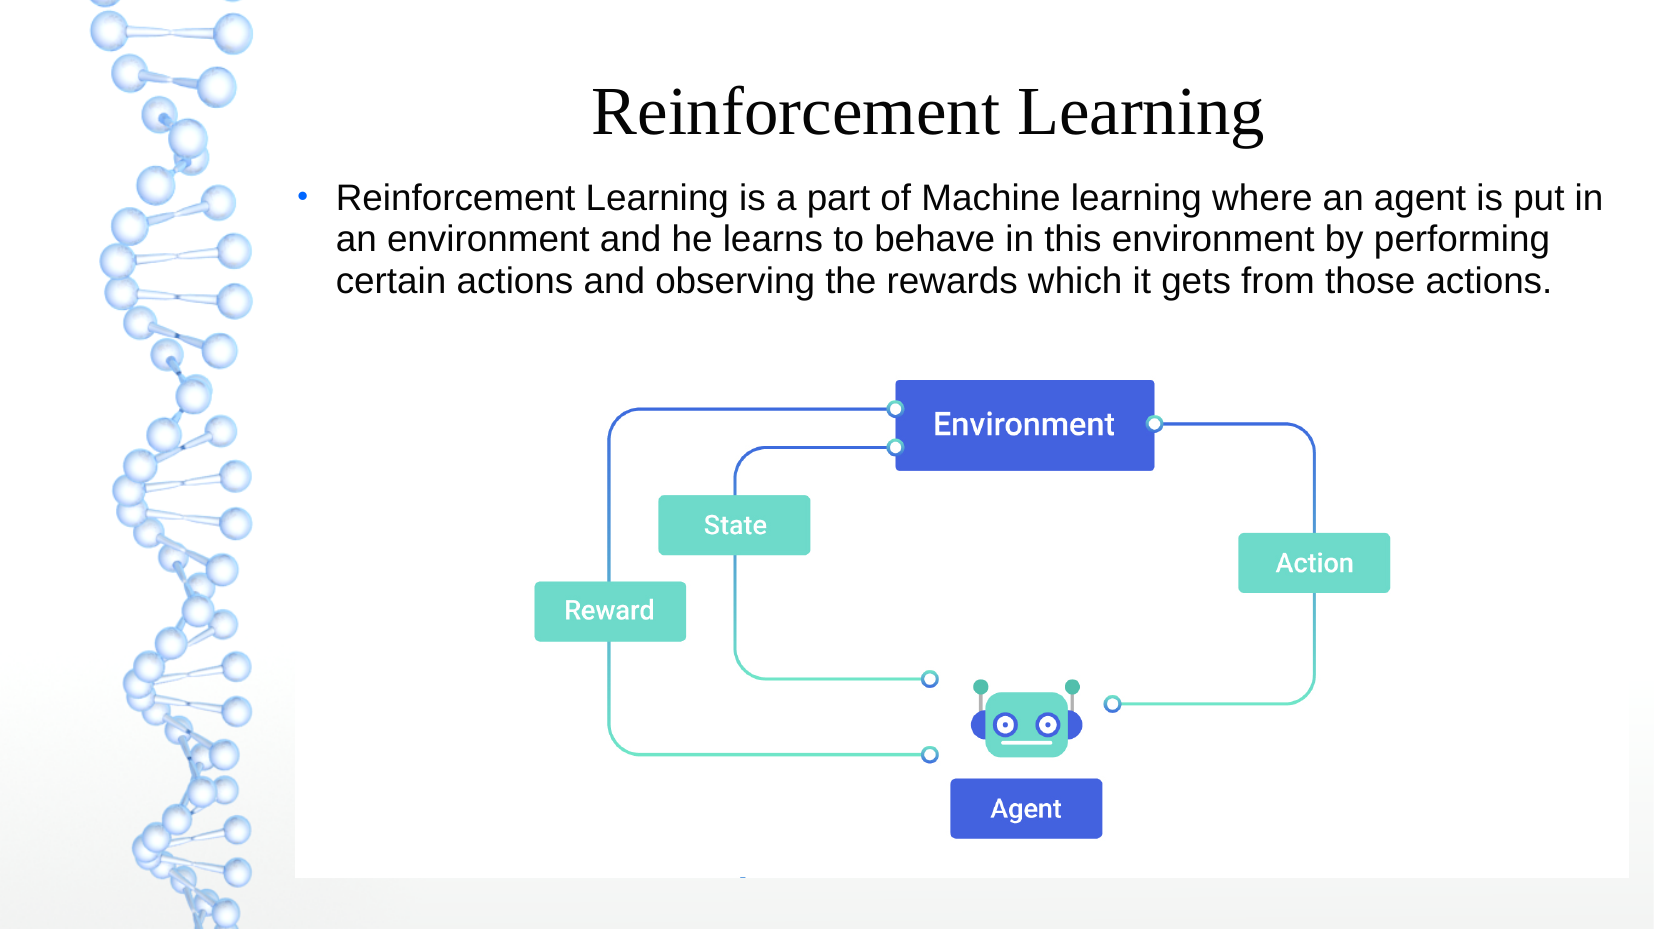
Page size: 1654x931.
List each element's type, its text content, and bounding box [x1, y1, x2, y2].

text_box Reinforcement Learning is a part of Machine learning where an agent is put in an environment and he learns to behave in this environment by performing certain actions and observing the rewards which it gets from those actions. [283, 177, 1617, 330]
picture [0, 0, 1654, 929]
text_box Reinforcement Learning [265, 35, 1593, 188]
